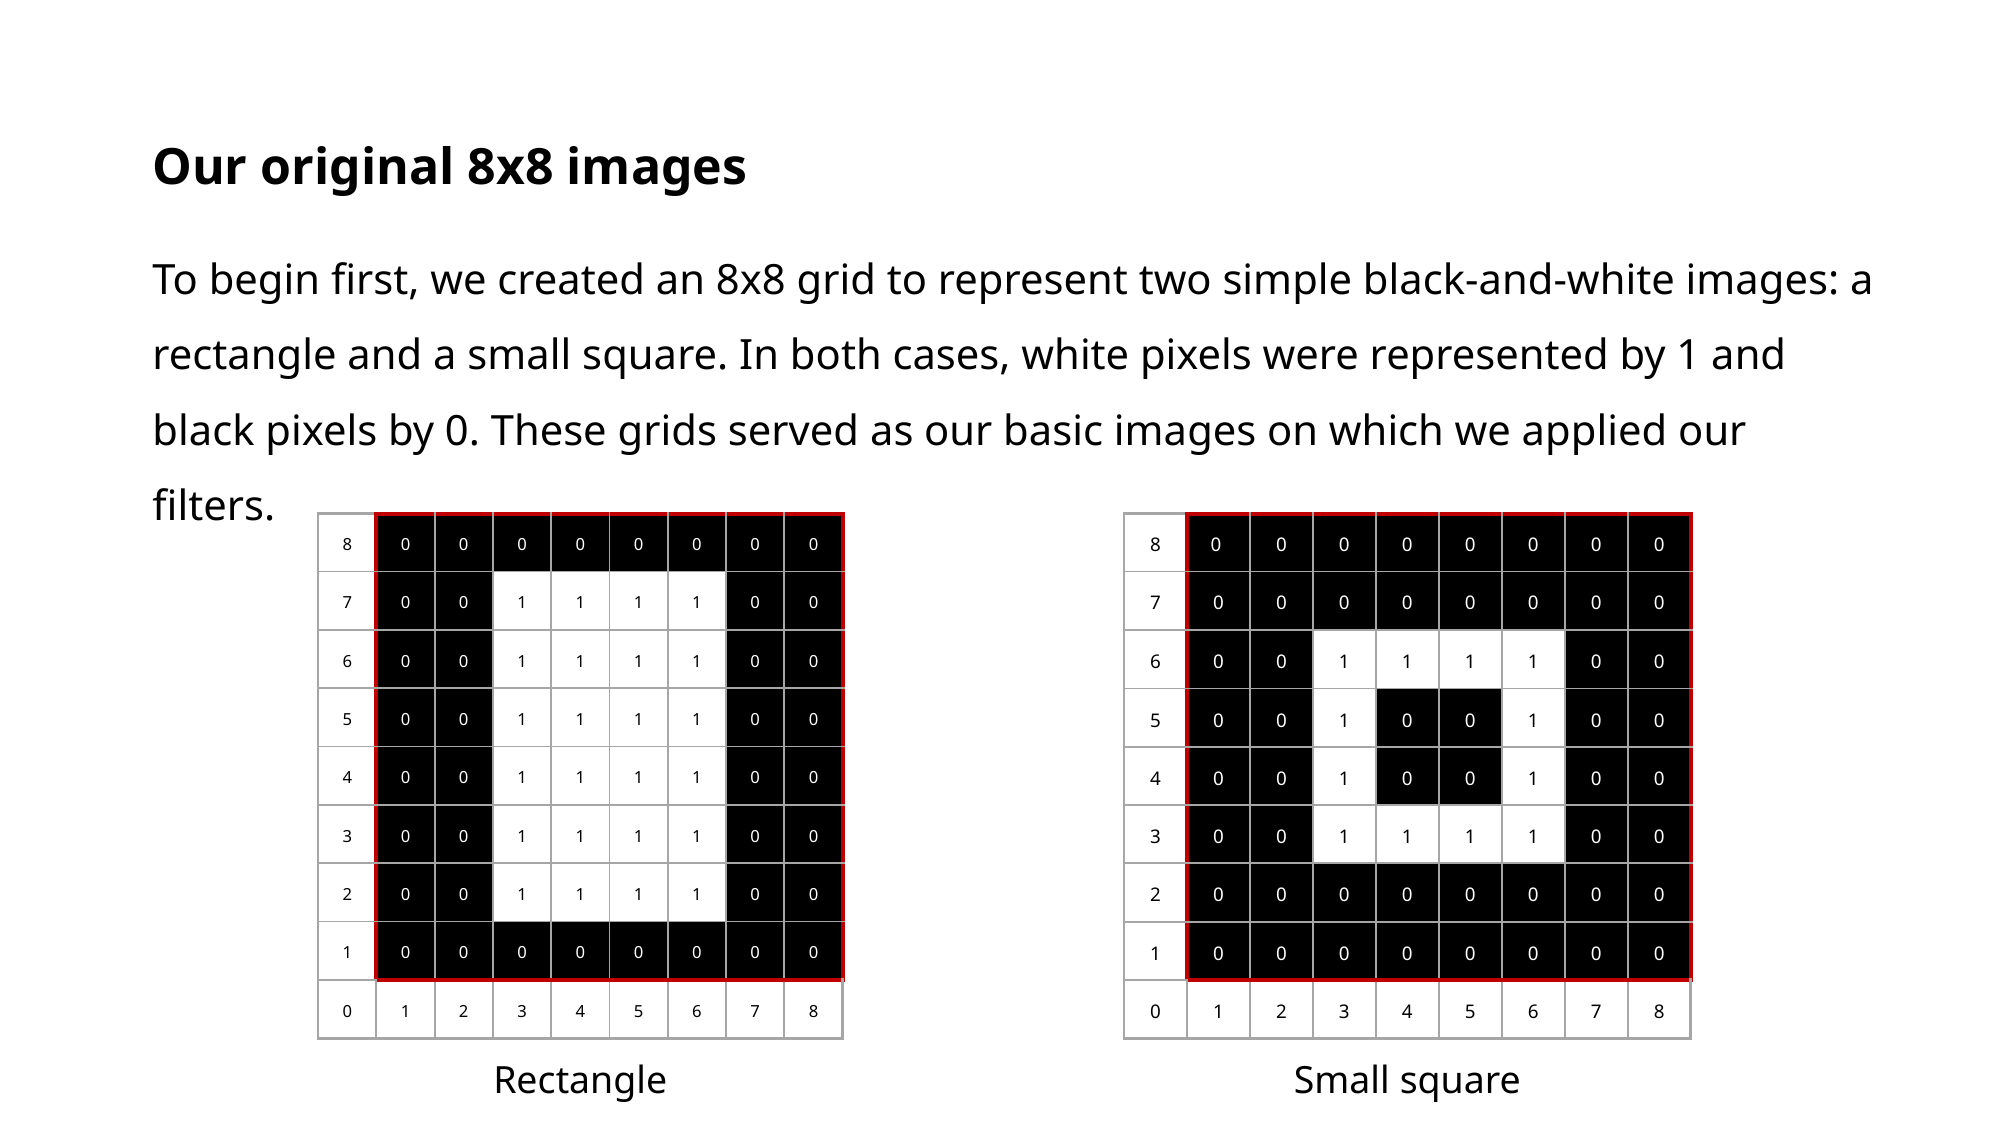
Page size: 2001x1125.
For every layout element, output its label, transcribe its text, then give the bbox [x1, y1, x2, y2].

table_cell 2 [1251, 982, 1312, 1037]
list To begin first, we created an 8x8 grid to represent two simple black-and-white images: a rectangle and a small square. In both cases, white pixels were represented by 1 and black pixels by 0. These grids served as our basic images on which we applied our filters. [137, 220, 1895, 1014]
text_box Rectangle [478, 1049, 683, 1109]
table_cell 0 [494, 922, 550, 978]
table_header 0 [727, 516, 783, 571]
table_cell 0 [1377, 689, 1438, 746]
table_cell 0 [378, 572, 434, 629]
table_cell 0 [1440, 748, 1501, 804]
table_cell 2 [436, 982, 492, 1037]
table_header 8 [319, 515, 374, 571]
table_cell 1 [552, 572, 609, 629]
table_cell 1 [610, 864, 667, 921]
table_cell 1 [610, 689, 667, 746]
table_cell 7 [1566, 982, 1627, 1037]
table_cell 0 [727, 806, 783, 862]
table_header 0 [1440, 516, 1501, 571]
table_cell 1 [1377, 806, 1438, 862]
table_cell 1 [494, 572, 550, 629]
table_cell 0 [436, 631, 492, 687]
table_cell 0 [436, 806, 492, 862]
table_cell 2 [1125, 864, 1185, 921]
table_cell 1 [610, 631, 667, 687]
table_cell 0 [785, 922, 841, 978]
table_cell 0 [378, 747, 434, 804]
table_cell 0 [1189, 631, 1249, 688]
table_cell 0 [1440, 923, 1501, 978]
table_cell 0 [1251, 806, 1312, 862]
table_cell 1 [669, 747, 725, 804]
table_cell 0 [436, 747, 492, 804]
table_cell 1 [1314, 631, 1375, 688]
table_cell 0 [1629, 806, 1689, 862]
table_cell 1 [1125, 923, 1185, 979]
table_cell 4 [552, 982, 609, 1037]
table_cell 1 [319, 922, 374, 979]
table_cell 7 [727, 982, 783, 1037]
table_cell 3 [1314, 982, 1375, 1037]
table_cell 0 [1377, 923, 1438, 978]
table_cell 1 [552, 689, 609, 746]
table_cell 1 [1314, 806, 1375, 862]
table_cell 0 [1189, 572, 1249, 629]
table_cell 0 [1629, 689, 1689, 746]
table_cell 0 [727, 922, 783, 978]
table_cell 0 [436, 864, 492, 921]
table_cell 0 [1440, 572, 1501, 629]
table_cell 1 [1314, 748, 1375, 804]
table_cell 0 [1251, 748, 1312, 804]
table_cell 0 [436, 572, 492, 629]
table_cell 0 [1125, 981, 1186, 1037]
table_cell 3 [1125, 806, 1185, 862]
table_cell 5 [1125, 689, 1185, 746]
table_cell 0 [669, 922, 725, 978]
table_cell 3 [494, 982, 550, 1037]
table_cell 1 [1503, 748, 1564, 804]
table_cell 0 [1629, 631, 1689, 688]
table_cell 0 [1566, 864, 1627, 921]
table_cell 0 [1189, 806, 1249, 862]
table_cell 7 [1125, 572, 1185, 629]
table_cell 0 [378, 689, 434, 746]
table_cell 1 [552, 747, 609, 804]
table_cell 0 [1566, 748, 1627, 804]
table_cell 0 [1251, 689, 1312, 746]
table_cell 0 [1189, 864, 1249, 921]
table_header 0 [1629, 516, 1689, 571]
table_cell 1 [552, 806, 609, 862]
table_header 0 [669, 516, 725, 571]
table_cell 1 [1503, 806, 1564, 862]
table_header 0 [1566, 516, 1627, 571]
table_header 0 [378, 516, 434, 571]
table_cell 0 [727, 747, 783, 804]
table_cell 8 [785, 982, 841, 1037]
table_cell 0 [785, 864, 841, 921]
table_header 0 [1189, 516, 1249, 571]
table_cell 0 [378, 922, 434, 978]
table_cell 0 [785, 689, 841, 746]
table_cell 1 [669, 806, 725, 862]
table_cell 1 [494, 689, 550, 746]
table_cell 0 [1566, 806, 1627, 862]
table_cell 0 [1629, 748, 1689, 804]
table_cell 0 [1377, 572, 1438, 629]
table_cell 1 [1314, 689, 1375, 746]
table_cell 0 [378, 806, 434, 862]
table_cell 0 [436, 689, 492, 746]
table_cell 0 [1251, 631, 1312, 688]
table_cell 1 [669, 631, 725, 687]
table_cell 1 [1503, 631, 1564, 688]
table_cell 0 [1189, 689, 1249, 746]
table_cell 1 [377, 982, 434, 1037]
table_cell 1 [494, 631, 550, 687]
table_cell 4 [1377, 982, 1438, 1037]
table_cell 2 [319, 864, 374, 921]
table_cell 0 [436, 922, 492, 978]
table_cell 0 [1503, 864, 1564, 921]
table_cell 0 [1189, 923, 1249, 978]
table_cell 0 [1189, 748, 1249, 804]
table_cell 1 [669, 864, 725, 921]
table_cell 1 [1503, 689, 1564, 746]
table_cell 0 [1251, 923, 1312, 978]
table_cell 1 [494, 806, 550, 862]
table_cell 0 [1314, 864, 1375, 921]
table_header 0 [1377, 516, 1438, 571]
table_cell 0 [1566, 631, 1627, 688]
table_cell 0 [785, 806, 841, 862]
table_cell 1 [1377, 631, 1438, 688]
table_cell 0 [319, 981, 375, 1037]
table_cell 0 [1629, 864, 1689, 921]
table_cell 1 [1440, 806, 1501, 862]
table_header 0 [494, 516, 550, 571]
table_cell 0 [378, 631, 434, 687]
table_cell 0 [1503, 572, 1564, 629]
table_cell 5 [610, 982, 667, 1037]
table_header 0 [436, 516, 492, 571]
table_cell 1 [669, 689, 725, 746]
table_cell 1 [610, 806, 667, 862]
table_cell 0 [727, 631, 783, 687]
table_cell 1 [610, 747, 667, 804]
table_header 0 [1251, 516, 1312, 571]
title Our original 8x8 images [137, 59, 1863, 220]
table_header 0 [1314, 516, 1375, 571]
table_cell 0 [785, 631, 841, 687]
table_cell 1 [494, 747, 550, 804]
table_cell 0 [378, 864, 434, 921]
table_cell 0 [1377, 748, 1438, 804]
table_cell 0 [727, 572, 783, 629]
table_cell 0 [1251, 572, 1312, 629]
table_cell 1 [552, 631, 609, 687]
table_cell 5 [319, 689, 374, 746]
table_header 0 [552, 516, 609, 571]
table_cell 0 [610, 922, 667, 978]
table_cell 0 [727, 864, 783, 921]
table_header 8 [1125, 515, 1185, 571]
table_cell 0 [1251, 864, 1312, 921]
table_cell 8 [1629, 982, 1689, 1037]
table_cell 3 [319, 806, 374, 862]
text_box Small square [1279, 1049, 1536, 1109]
table_cell 1 [669, 572, 725, 629]
table_cell 0 [1440, 864, 1501, 921]
table_cell 1 [1188, 982, 1249, 1037]
table_cell 0 [1566, 572, 1627, 629]
table_cell 0 [552, 922, 609, 978]
table_cell 1 [610, 572, 667, 629]
table_cell 4 [1125, 748, 1185, 804]
table_cell 6 [669, 982, 725, 1037]
table_cell 1 [1440, 631, 1501, 688]
table_cell 0 [1566, 923, 1627, 978]
table_cell 1 [494, 864, 550, 921]
table_cell 0 [1440, 689, 1501, 746]
table_cell 0 [785, 572, 841, 629]
table_cell 1 [552, 864, 609, 921]
table_cell 5 [1440, 982, 1501, 1037]
table_cell 0 [1314, 923, 1375, 978]
table_header 0 [1503, 516, 1564, 571]
table_cell 0 [1377, 864, 1438, 921]
table_cell 0 [1629, 572, 1689, 629]
table_cell 0 [785, 747, 841, 804]
table_cell 6 [1125, 631, 1185, 688]
table_cell 6 [1503, 982, 1564, 1037]
table_cell 0 [1566, 689, 1627, 746]
table_cell 6 [319, 631, 374, 687]
table_header 0 [785, 516, 841, 571]
table_cell 0 [1314, 572, 1375, 629]
table_cell 4 [319, 747, 374, 804]
table_cell 0 [1503, 923, 1564, 978]
table_header 0 [610, 516, 667, 571]
table_cell 7 [319, 572, 374, 629]
table_cell 0 [727, 689, 783, 746]
table_cell 0 [1629, 923, 1689, 978]
